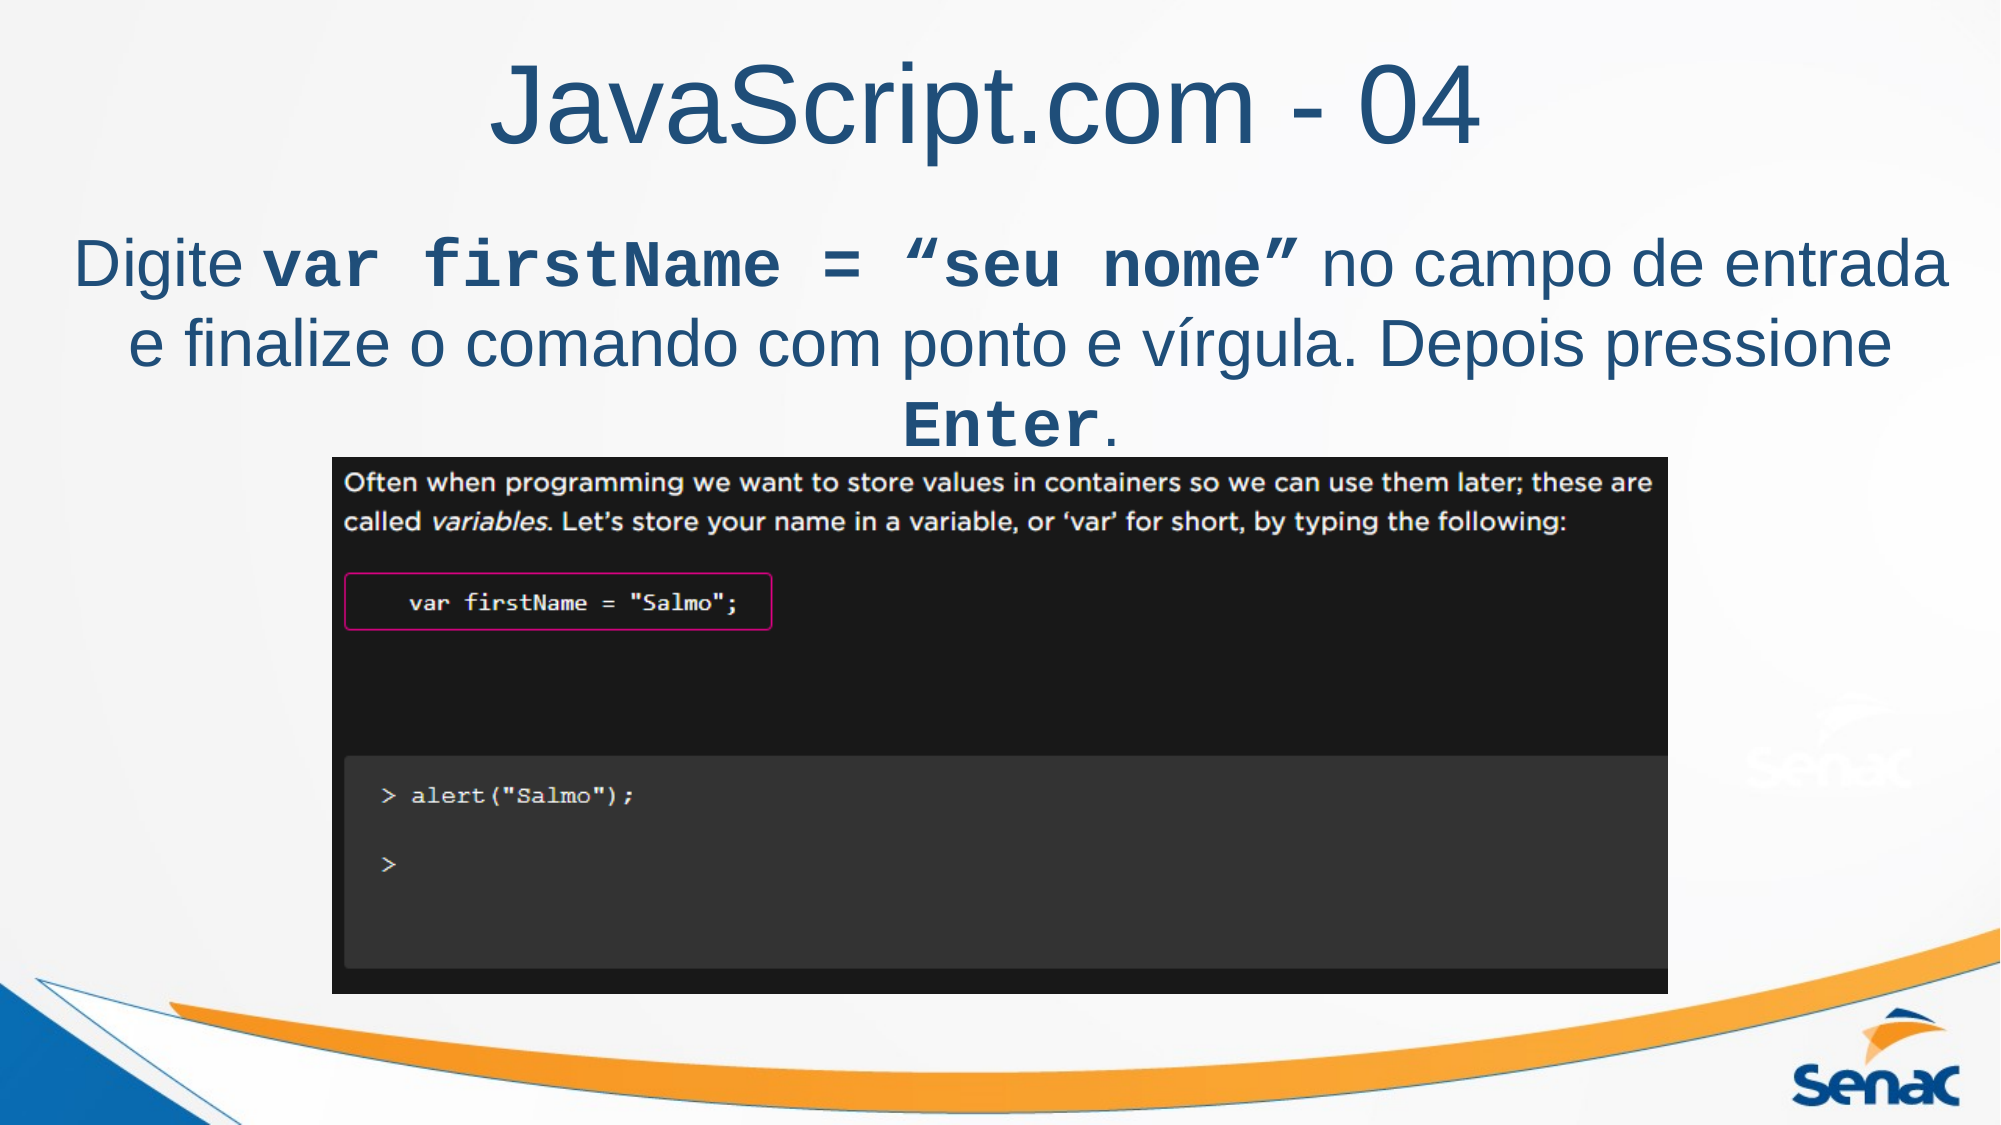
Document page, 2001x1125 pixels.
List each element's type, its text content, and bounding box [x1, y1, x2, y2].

list Digite var firstName = “seu nome” no campo de entrada e finalize o comando com ponto e vírgula. Depois pressione Enter. [52, 211, 1973, 926]
picture [0, 0, 2001, 1125]
title JavaScript.com - 04 [0, 36, 1973, 178]
